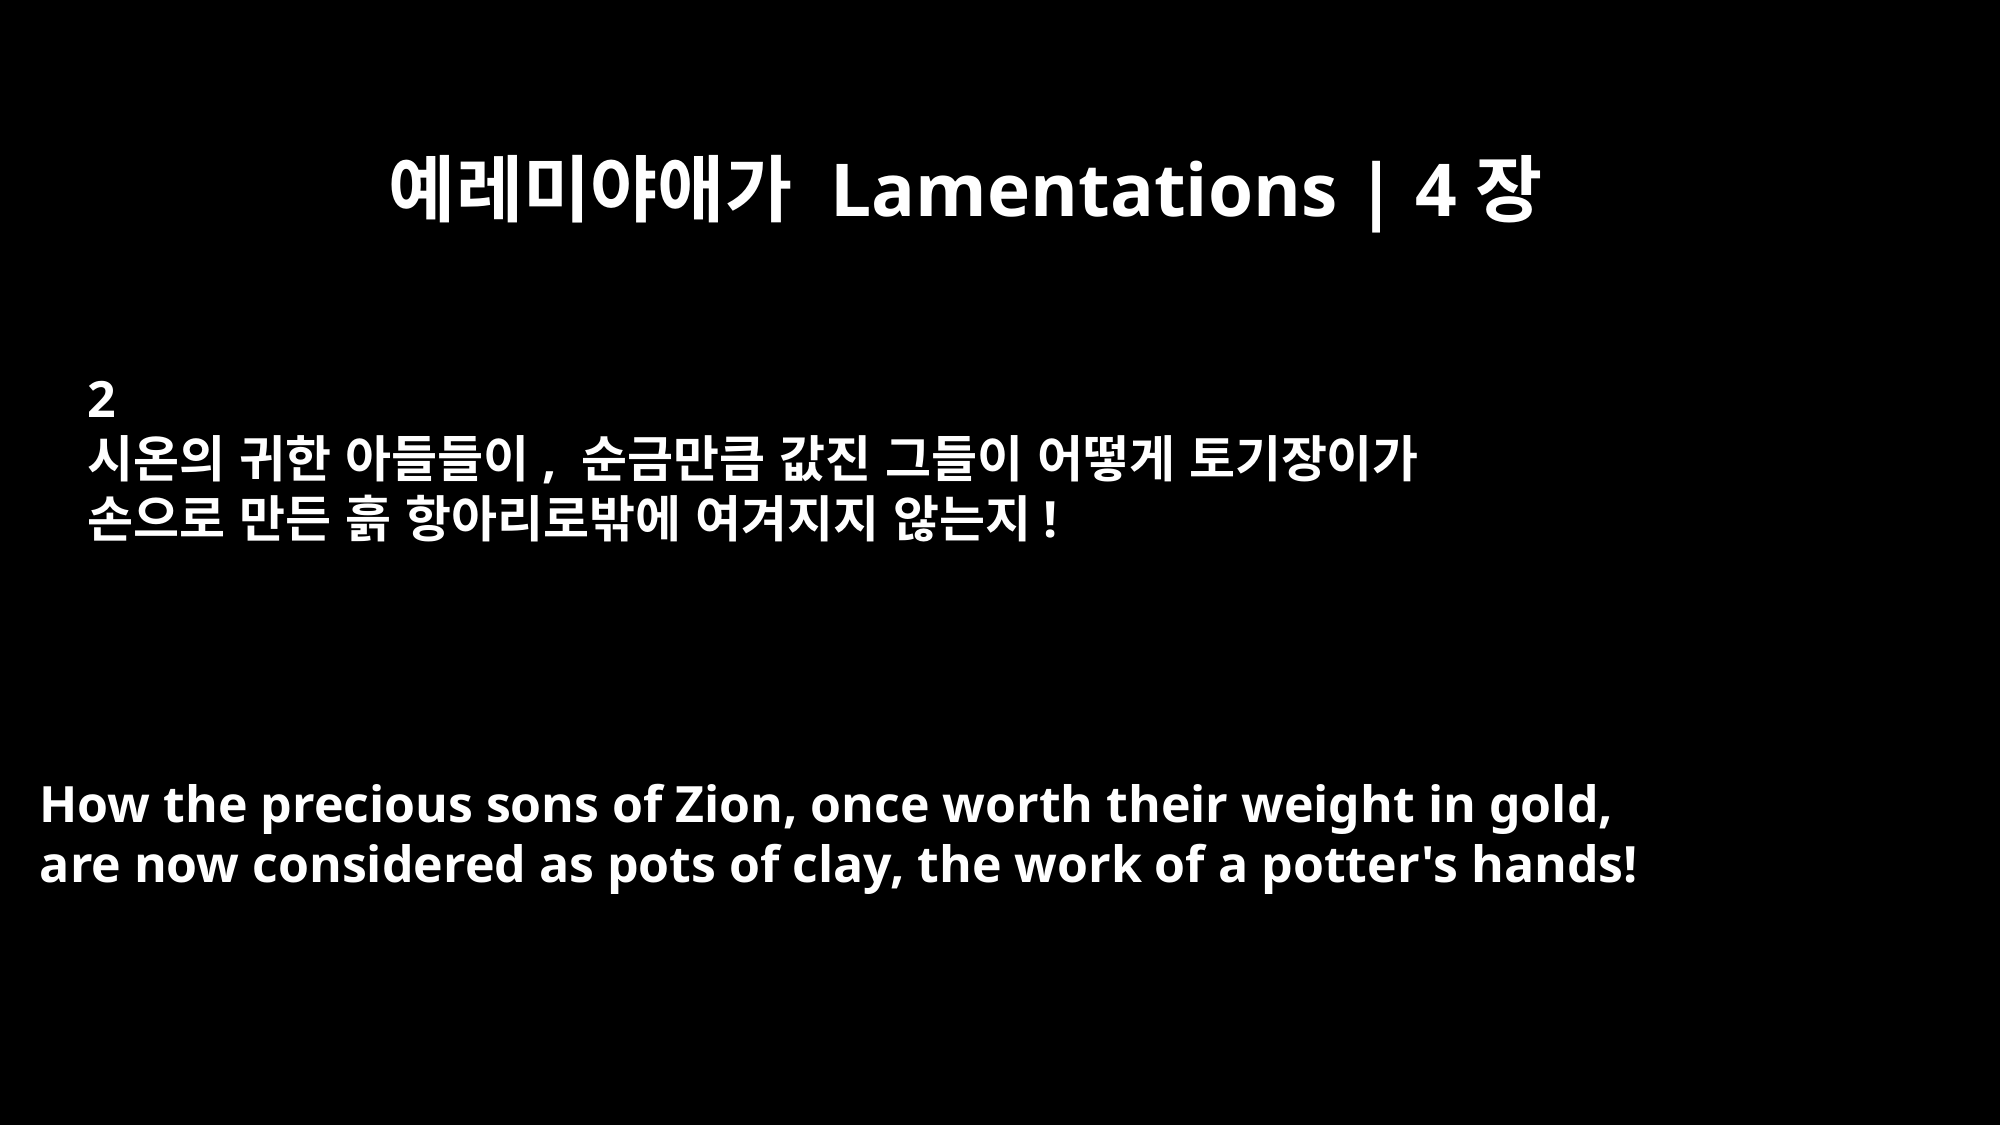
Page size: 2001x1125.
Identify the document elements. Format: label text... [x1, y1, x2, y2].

text_box 예레미야애가 Lamentations | 4장 [374, 136, 1558, 239]
text_box 2 시온의 귀한 아들들이, 순금만큼 값진 그들이 어떻게 토기장이가 손으로 만든 흙 항아리로밖에 여겨지지 않는지! [73, 359, 1435, 555]
text_box How the precious sons of Zion, once worth their weight in gold, are now considered as pots of clay, the work of a potter's hands! [24, 764, 1654, 900]
